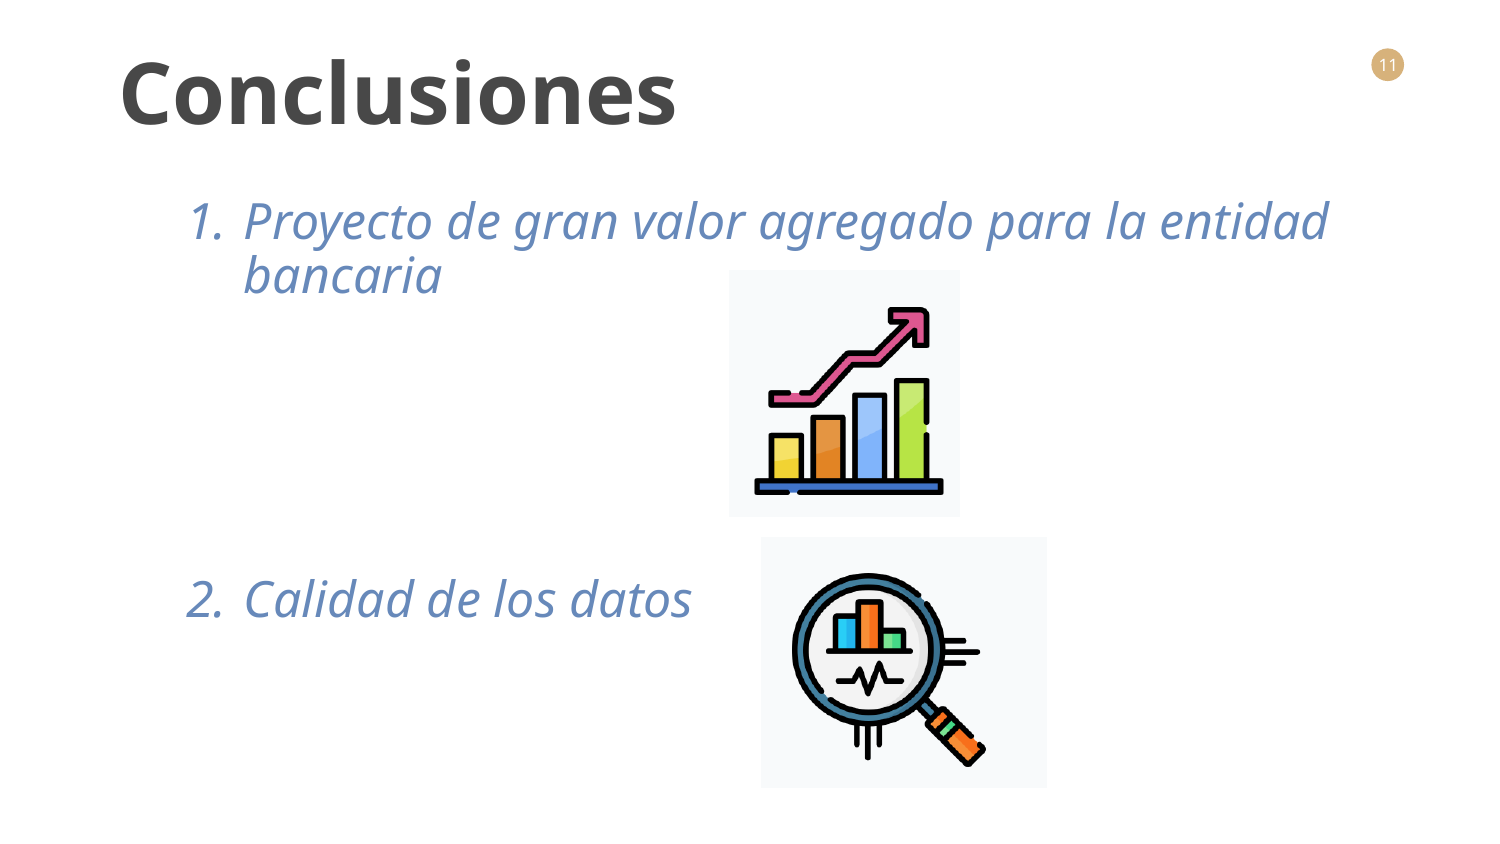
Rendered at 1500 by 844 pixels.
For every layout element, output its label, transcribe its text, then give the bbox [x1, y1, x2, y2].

text_box Proyecto de gran valor agregado para la entidad bancaria Calidad de los datos [171, 181, 1397, 808]
picture [729, 269, 960, 517]
picture [761, 537, 1047, 788]
text_box Conclusiones [103, 35, 1397, 151]
